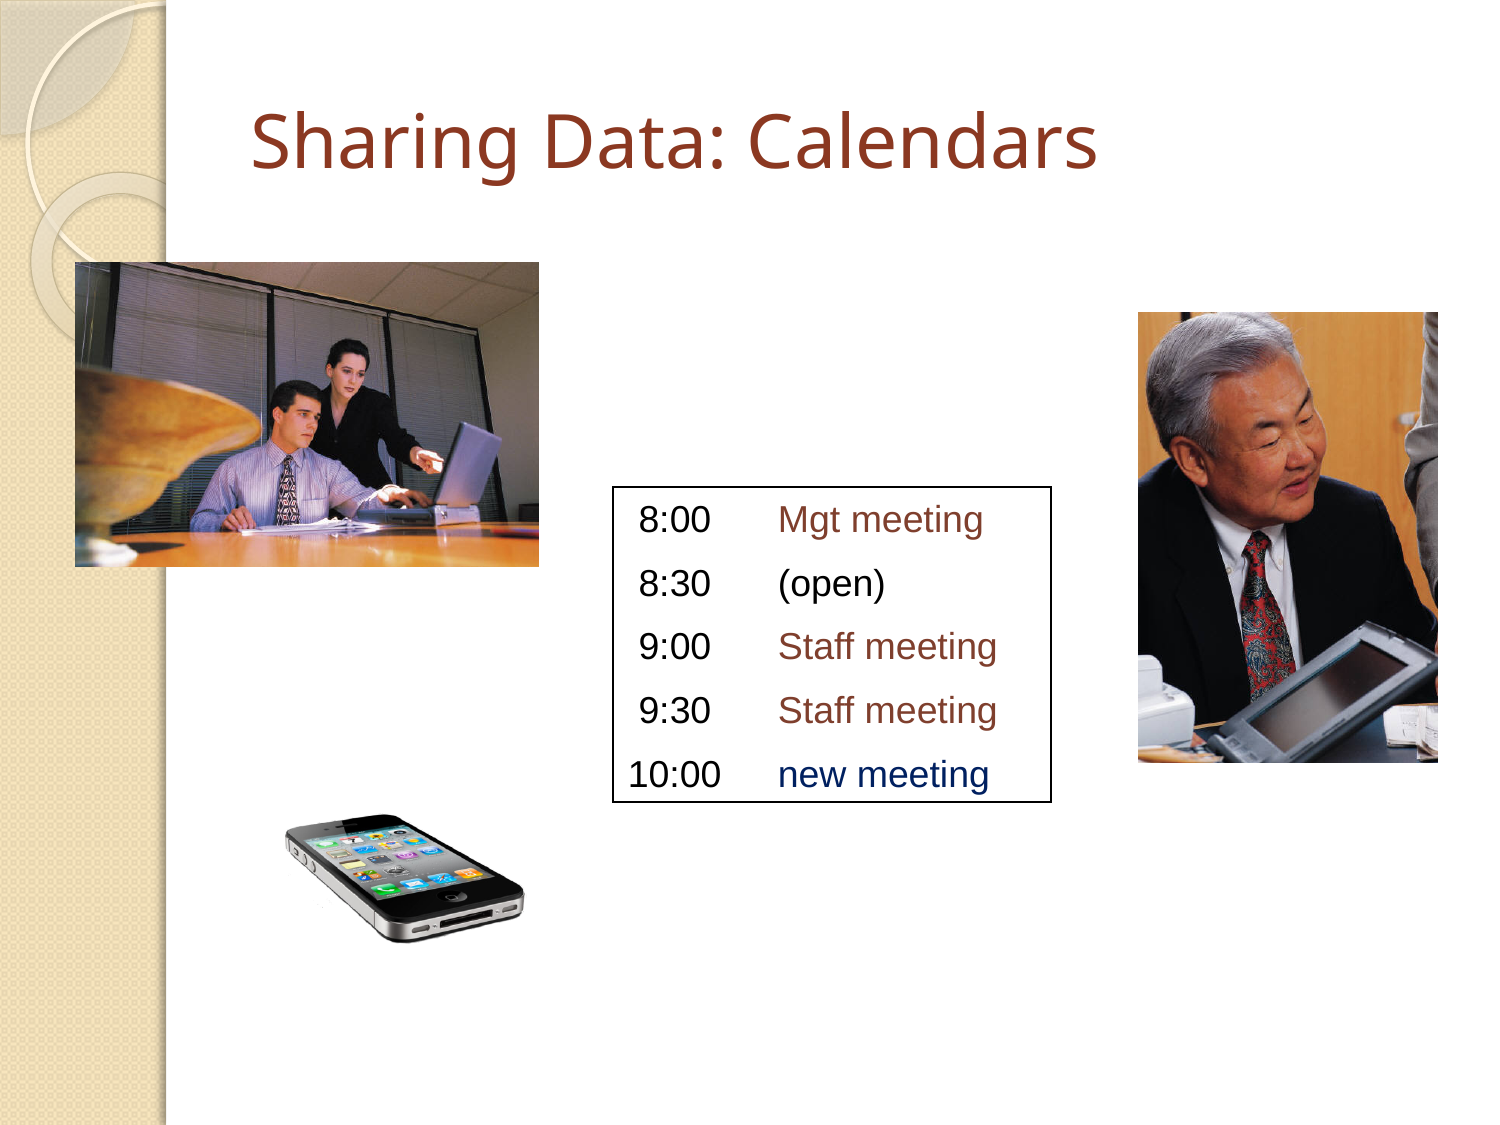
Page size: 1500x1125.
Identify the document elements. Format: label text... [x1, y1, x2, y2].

picture [1138, 312, 1438, 763]
title Sharing Data: Calendars [235, 45, 1466, 233]
picture [274, 809, 539, 945]
text_box 8:00 Mgt meeting 8:30 (open) 9:00 Staff meeting 9:30 Staff meeting 10:00 new meeting [613, 487, 1051, 803]
picture [75, 262, 539, 567]
